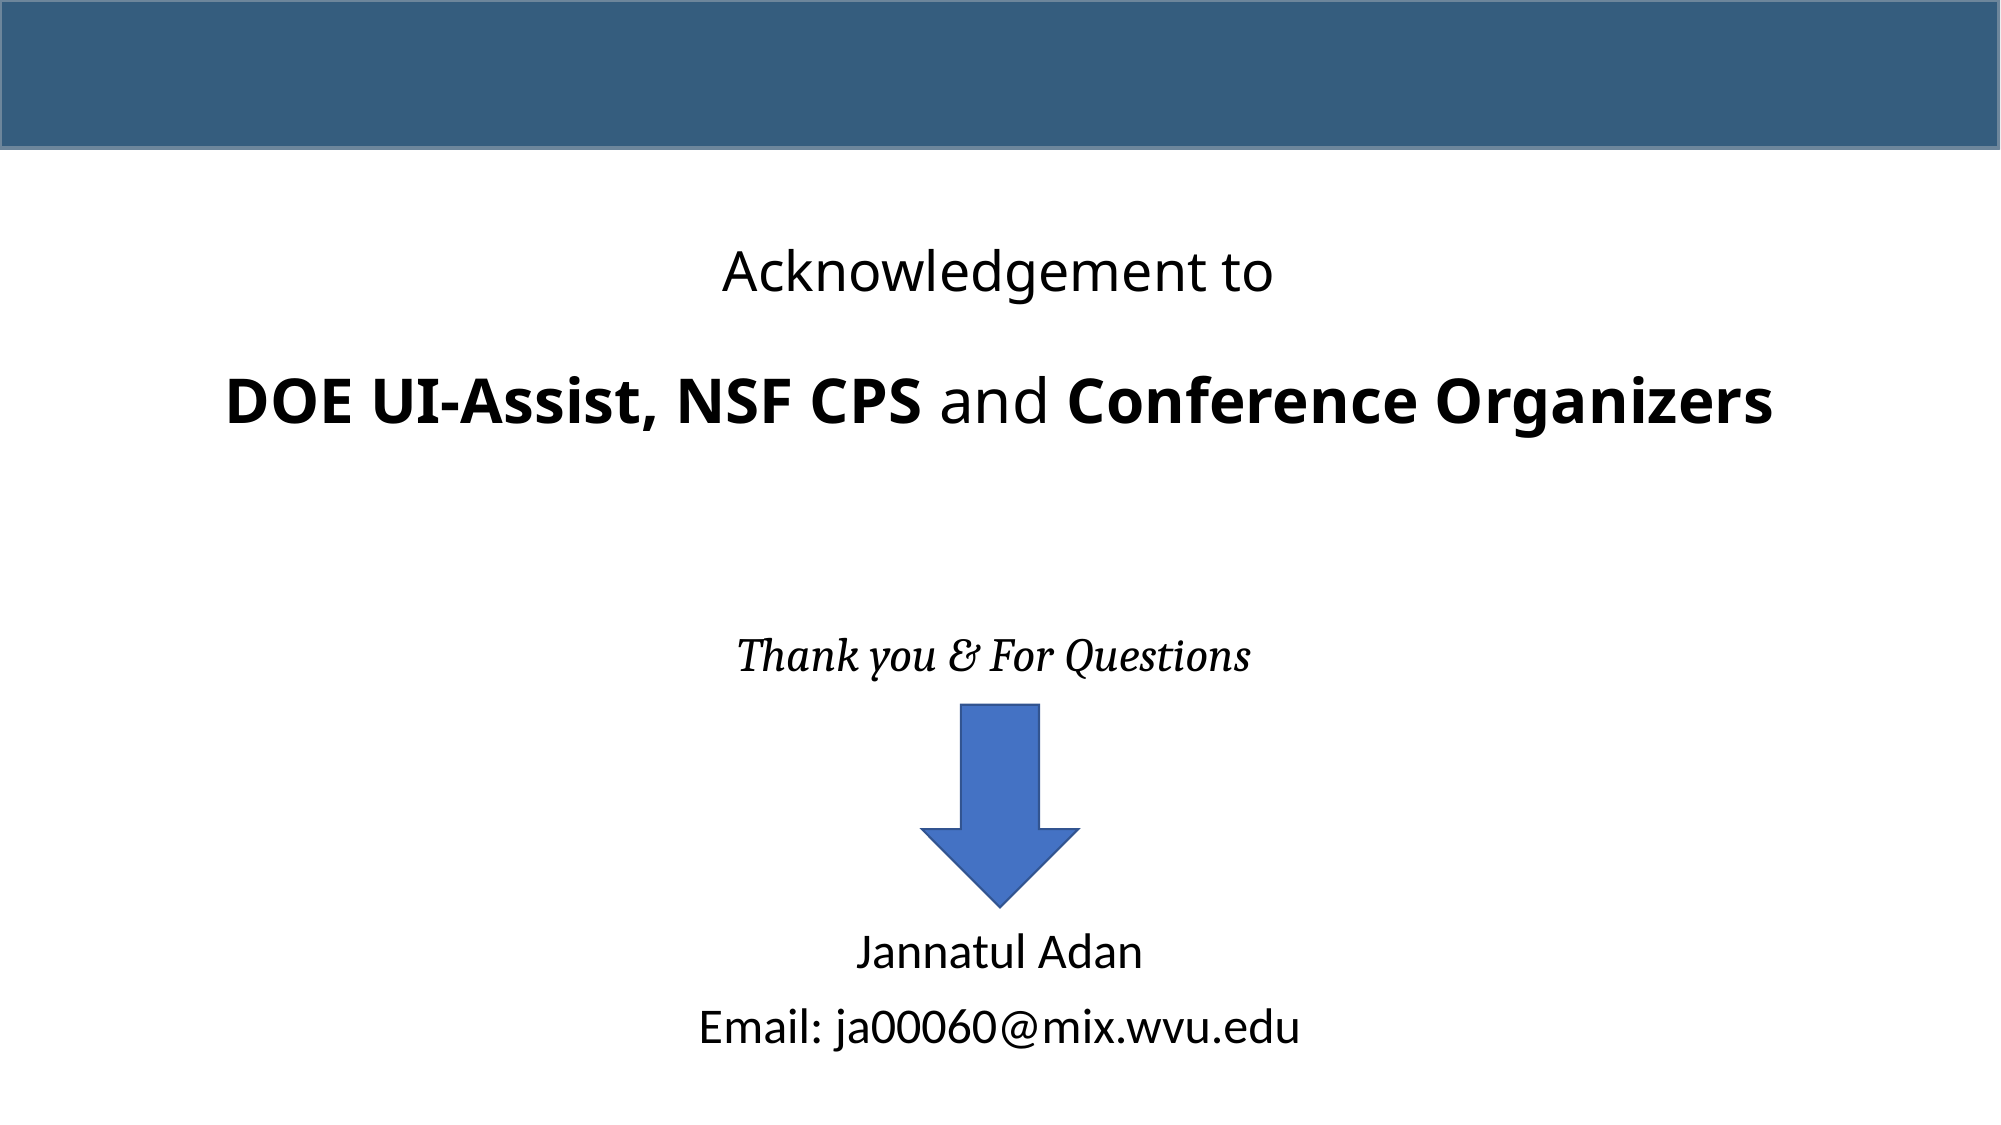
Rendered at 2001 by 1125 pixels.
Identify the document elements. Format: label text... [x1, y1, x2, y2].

text_box Acknowledgement to DOE UI-Assist, NSF CPS and Conference Organizers Thank you & For Questions [136, 235, 1863, 691]
text_box Jannatul Adan Email: ja00060@mix.wvu.edu [314, 870, 1686, 1110]
text_box [921, 704, 1079, 908]
